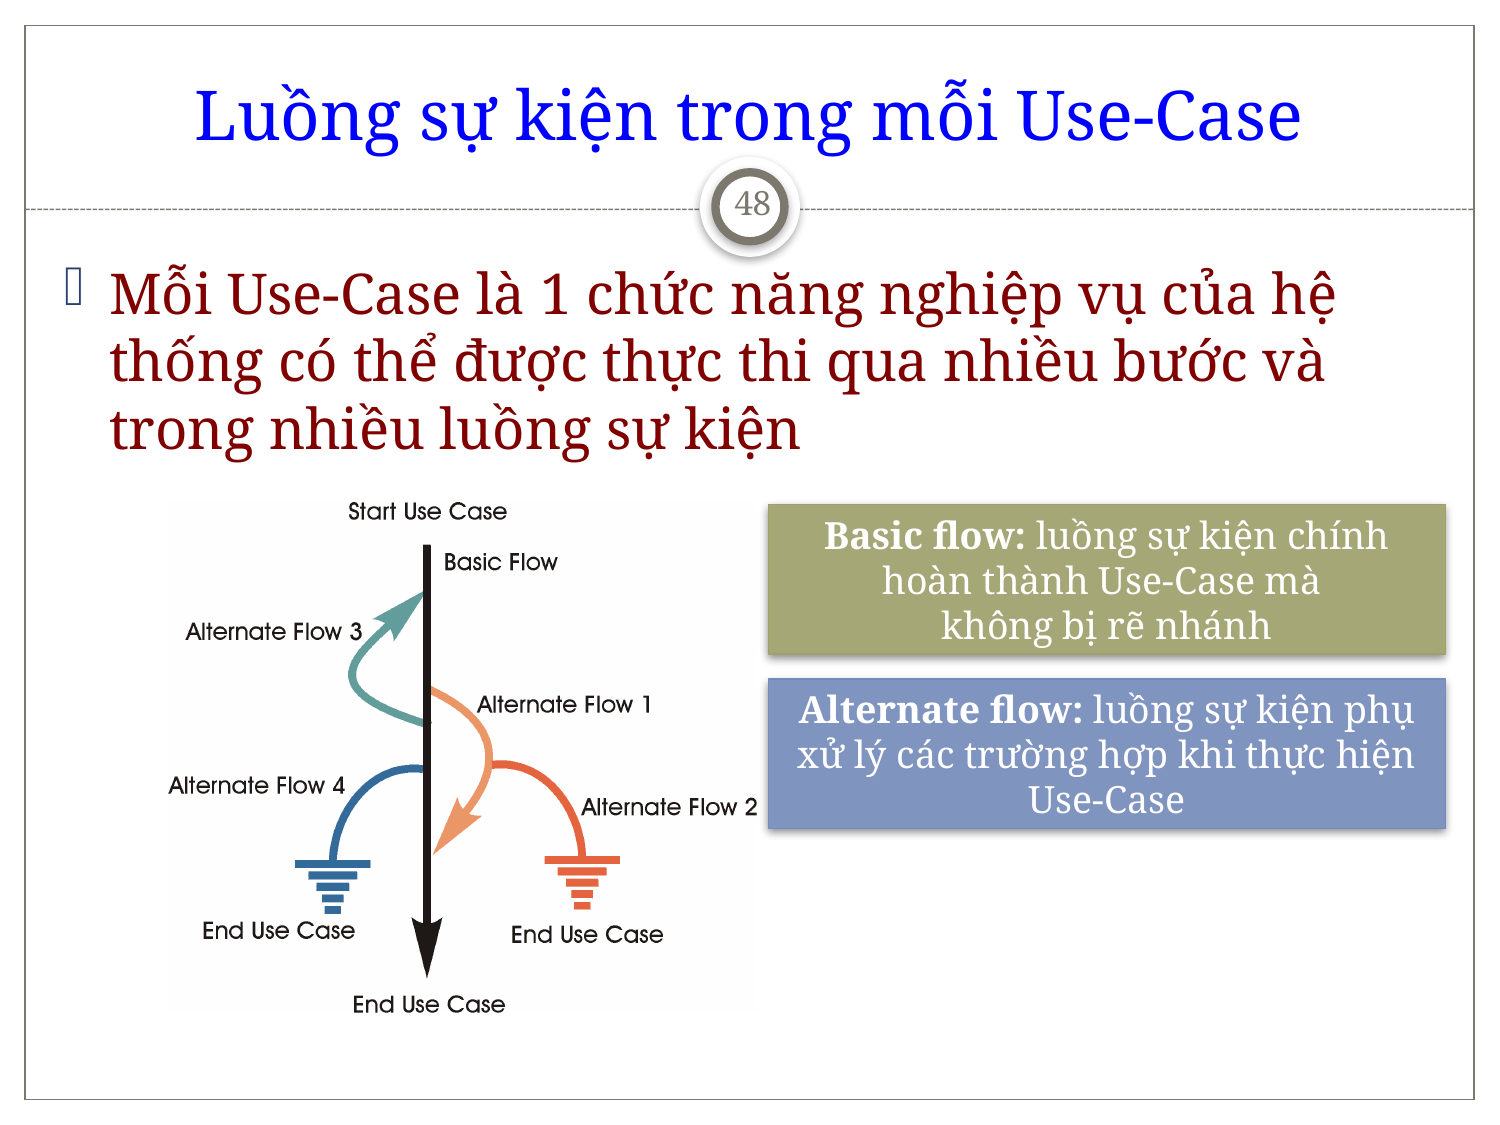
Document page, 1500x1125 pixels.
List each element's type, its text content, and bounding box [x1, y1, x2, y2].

slide_number 48 [715, 168, 791, 241]
list Mỗi Use-Case là 1 chức năng nghiệp vụ của hệ thống có thể được thực thi qua nhiều bước và trong nhiều luồng sự kiện [49, 250, 1445, 1082]
picture [168, 502, 757, 1014]
title Luồng sự kiện trong mỗi Use-Case [49, 37, 1450, 162]
text_box Alternate flow: luồng sự kiện phụ xử lý các trường hợp khi thực hiện Use-Case [768, 678, 1446, 829]
text_box Basic flow: luồng sự kiện chính hoàn thành Use-Case mà không bị rẽ nhánh [768, 504, 1446, 655]
